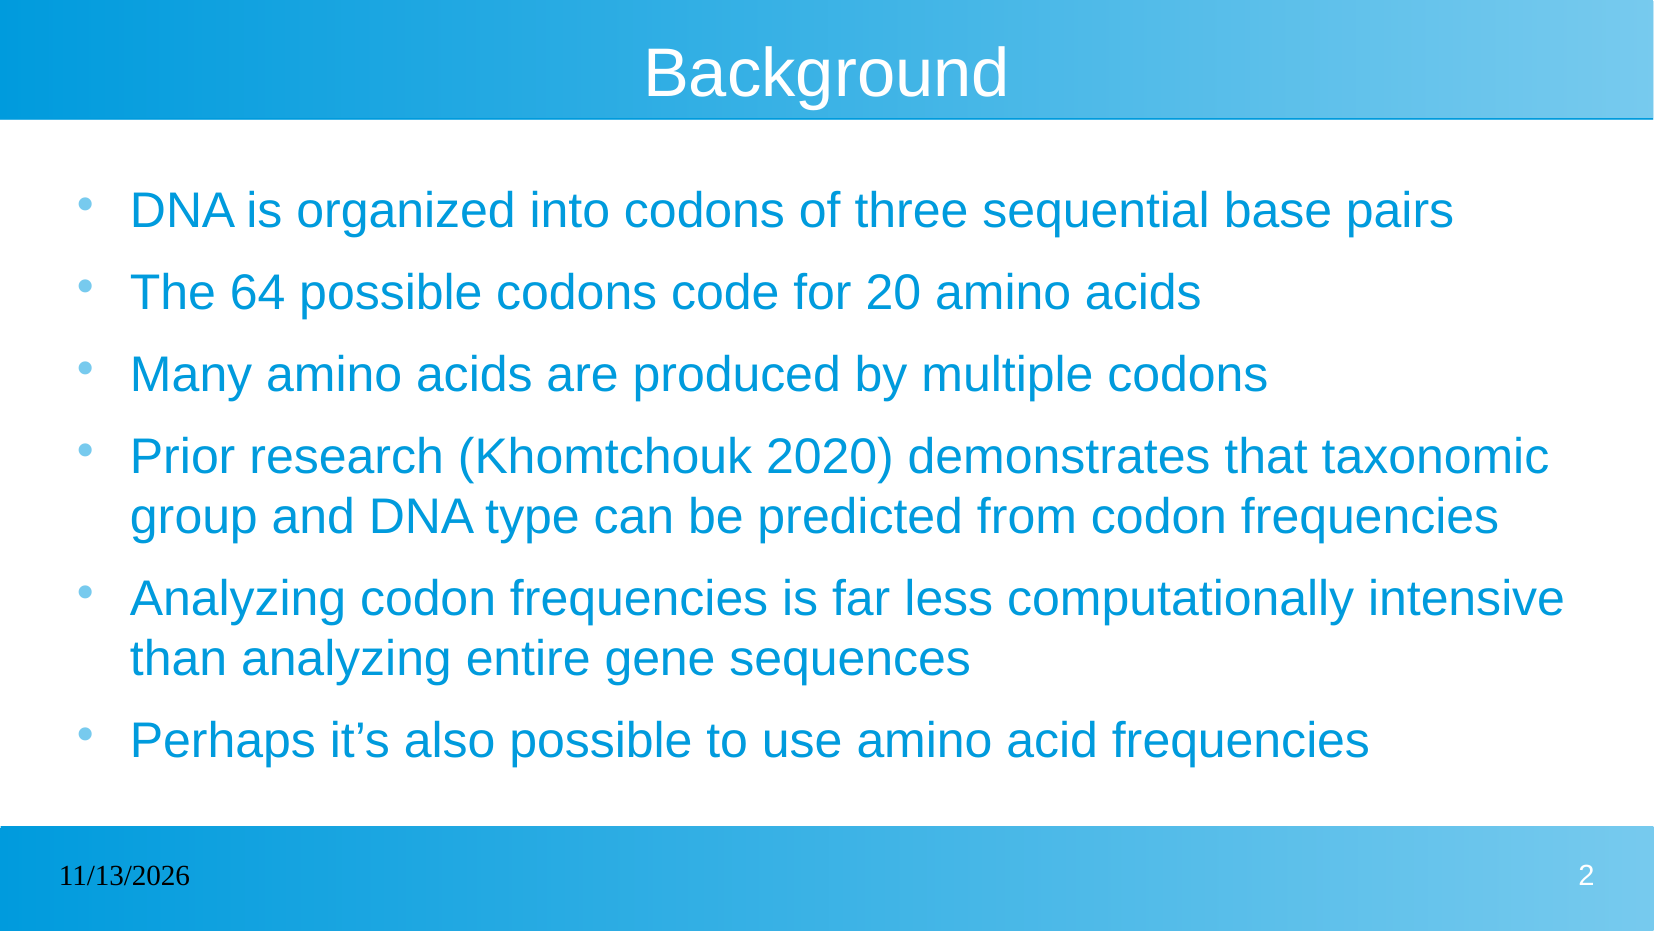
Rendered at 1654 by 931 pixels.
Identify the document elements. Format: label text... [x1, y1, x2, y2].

slide_number 2 [1210, 856, 1595, 916]
title Background [59, 29, 1595, 108]
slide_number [59, 856, 443, 916]
list DNA is organized into codons of three sequential base pairs The 64 possible codons code for 20 amino acids Many amino acids are produced by multiple codons Prior research (Khomtchouk 2020) demonstrates that taxonomic group and DNA type can be predicted from codon frequencies Analyzing codon frequencies is far less computationally intensive than analyzing entire gene sequences Perhaps it’s also possible to use amino acid frequencies [59, 177, 1595, 768]
